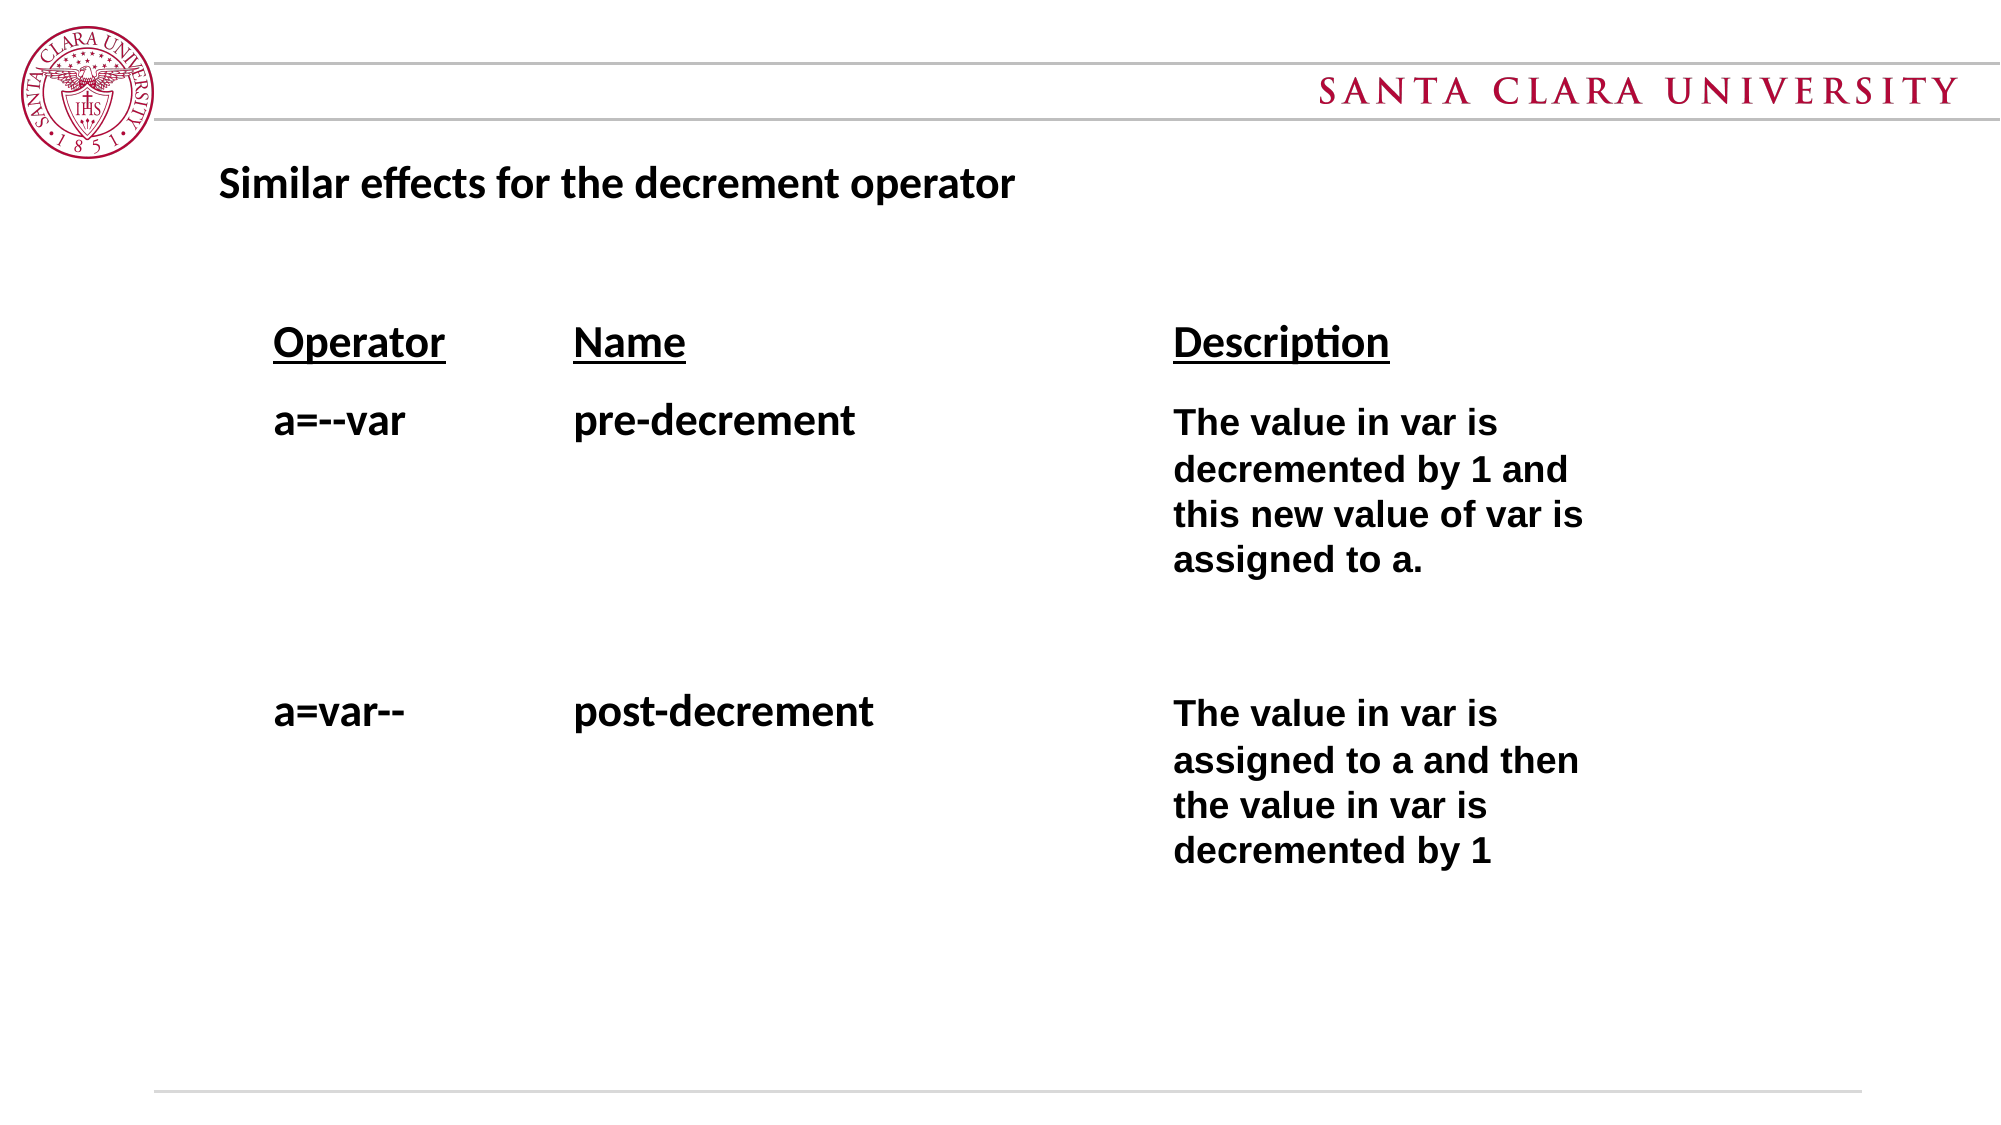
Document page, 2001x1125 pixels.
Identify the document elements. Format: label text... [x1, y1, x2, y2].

text_box Operator Name Description a=--var pre-decrement The value in var is decremented by 1 and this new value of var is assigned to a. a=var-- post-decrement The value in var is assigned to a and then the value in var is decremented by 1 [258, 304, 1684, 956]
picture [21, 26, 154, 159]
picture [1320, 77, 1958, 104]
text_box Similar effects for the decrement operator [204, 145, 1032, 216]
